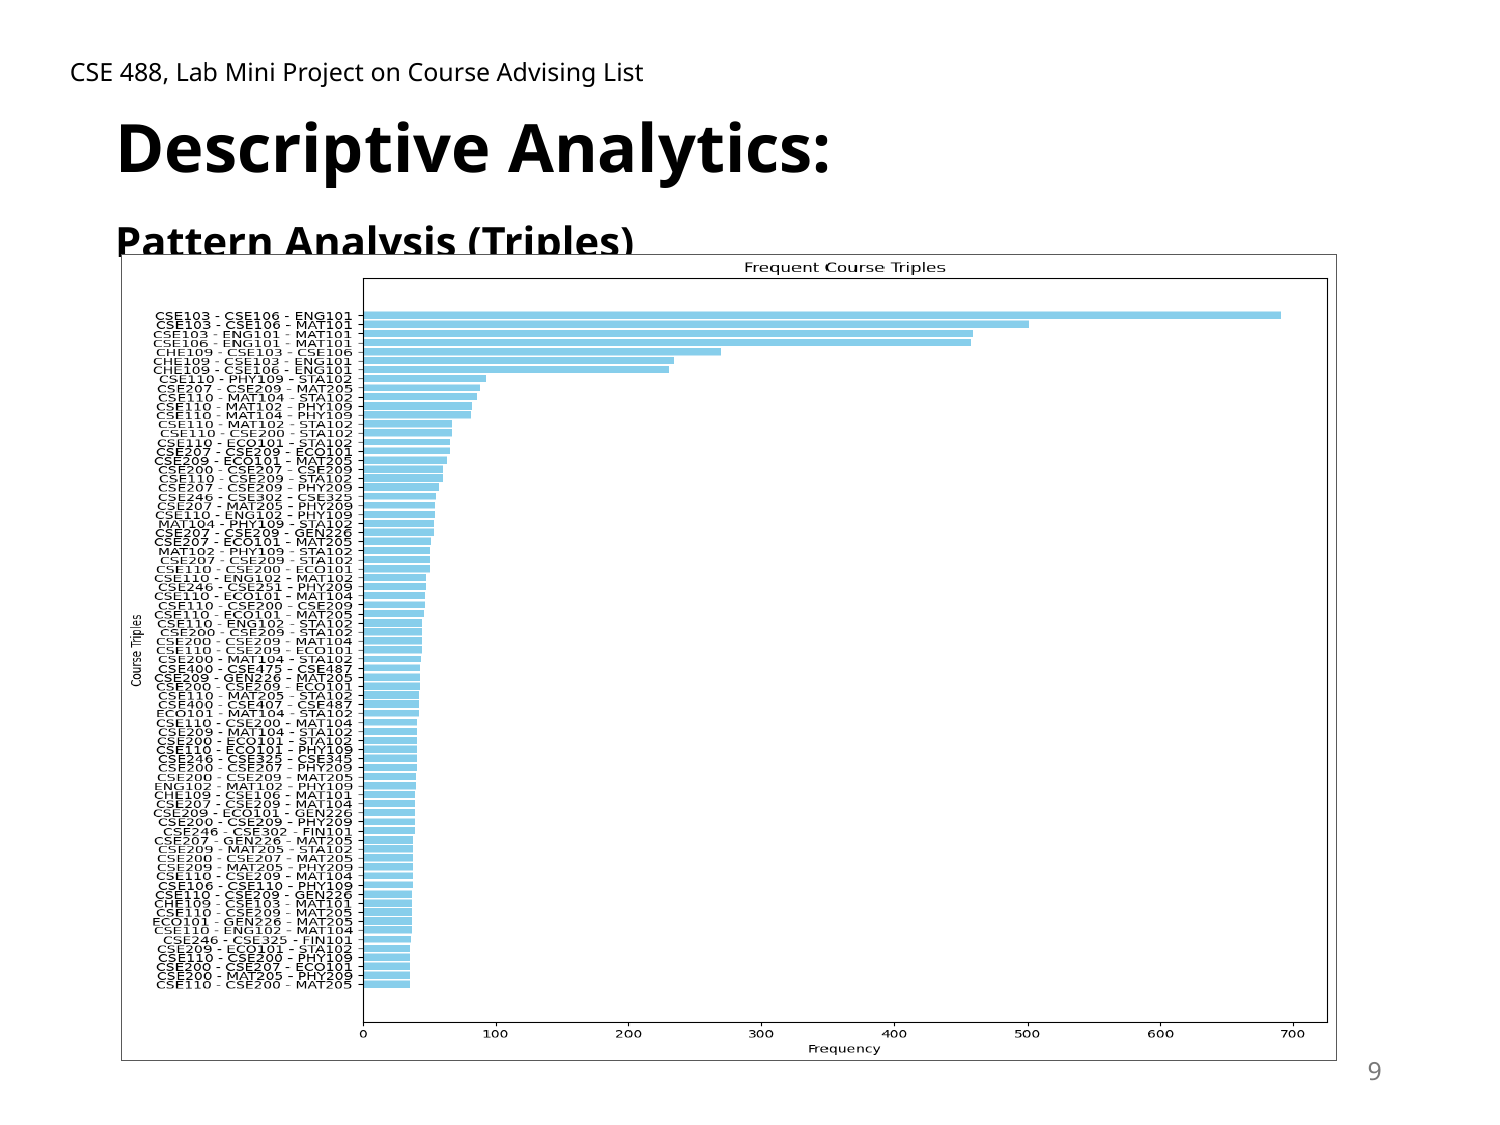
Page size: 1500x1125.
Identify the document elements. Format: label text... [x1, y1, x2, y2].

picture [120, 254, 1337, 1062]
text_box CSE 488, Lab Mini Project on Course Advising List [55, 48, 869, 124]
text_box Pattern Analysis (Triples) [100, 158, 1358, 274]
slide_number 9 [1059, 1042, 1397, 1103]
text_box Descriptive Analytics: [100, 98, 1283, 158]
